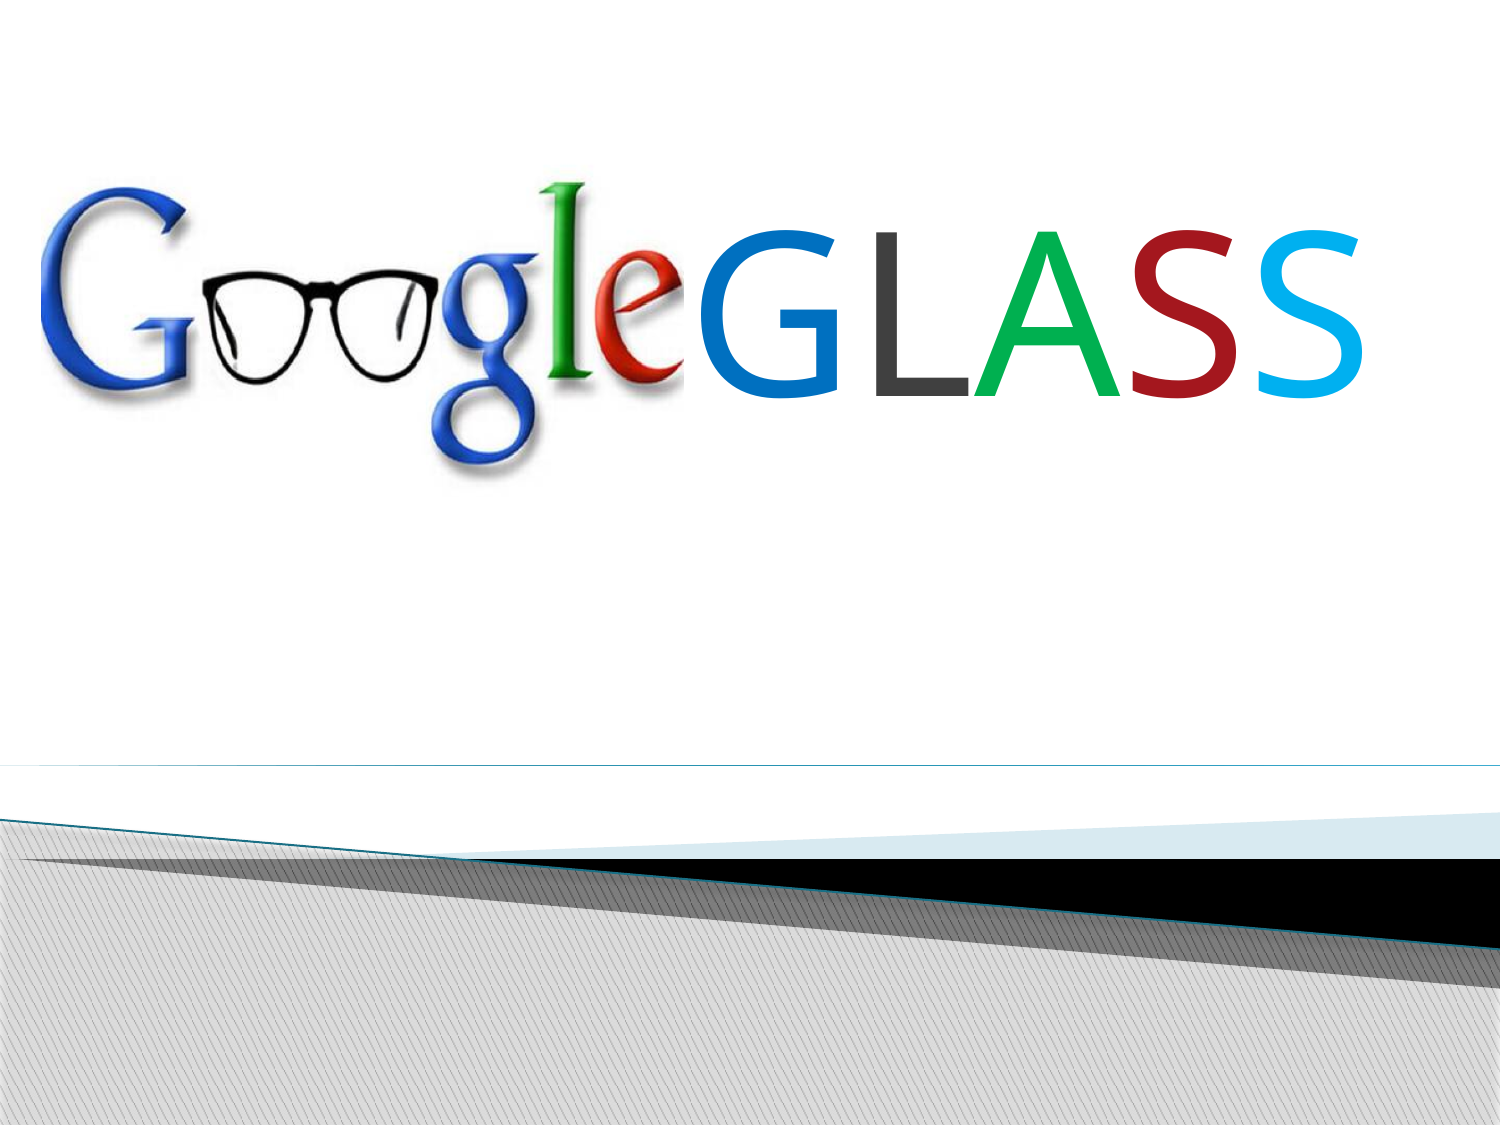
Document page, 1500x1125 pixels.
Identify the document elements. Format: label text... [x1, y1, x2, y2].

title GLASS [37, 37, 1388, 450]
picture [5, 859, 1500, 989]
subtitle [112, 592, 1388, 790]
picture [37, 124, 688, 501]
